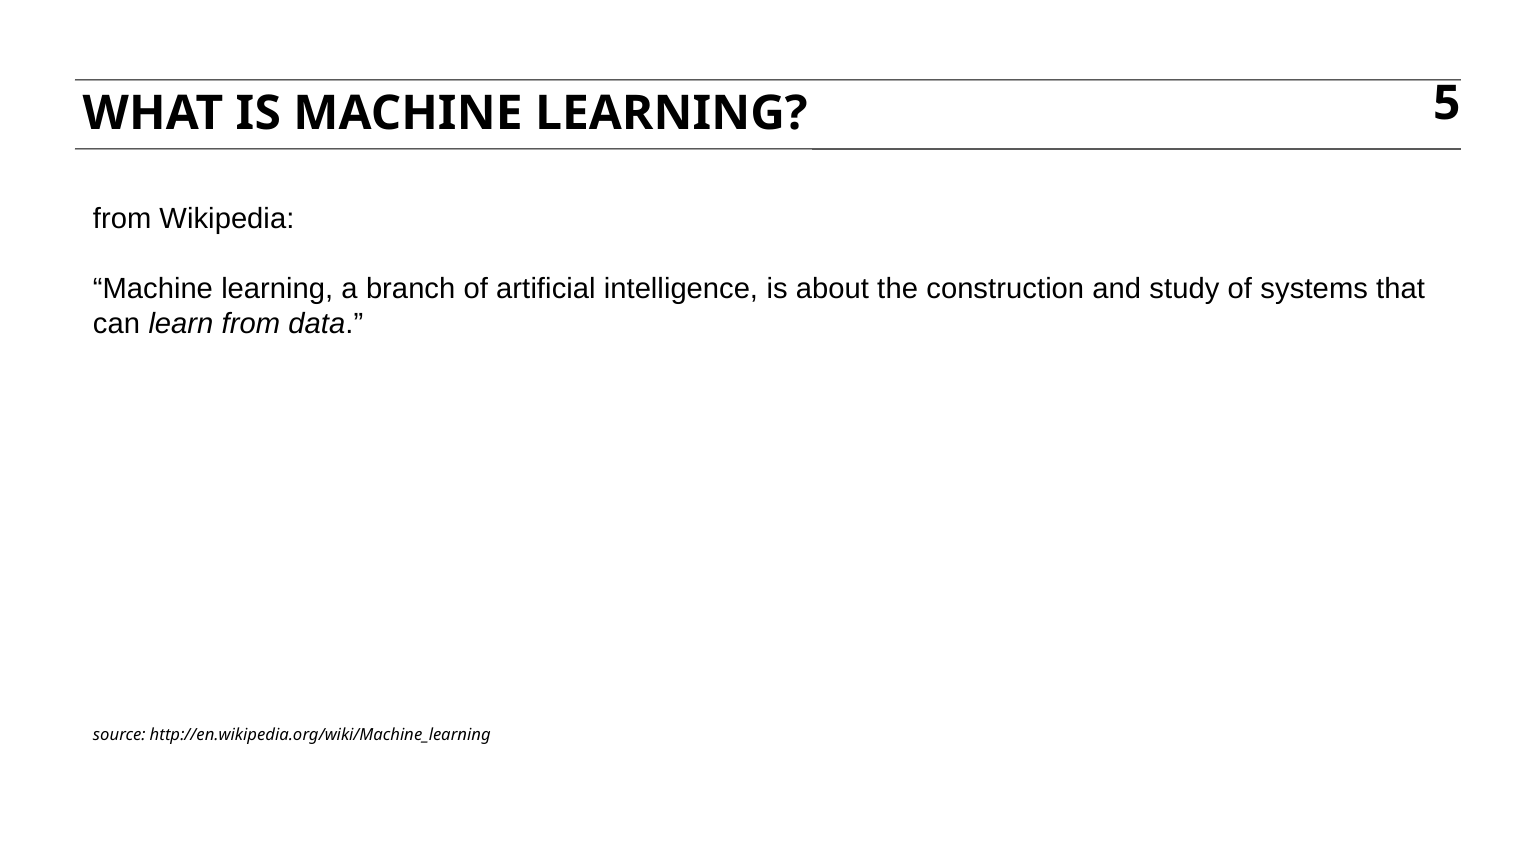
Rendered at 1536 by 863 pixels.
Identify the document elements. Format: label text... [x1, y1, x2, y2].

list What is machine learning? [67, 81, 1118, 132]
slide_number 5 [1419, 86, 1461, 138]
subtitle from Wikipedia: “Machine learning, a branch of artificial intelligence, is about the construction and study of systems that can learn from data.” source: http://en.wikipedia.org/wiki/Machine_learning [92, 193, 1456, 782]
